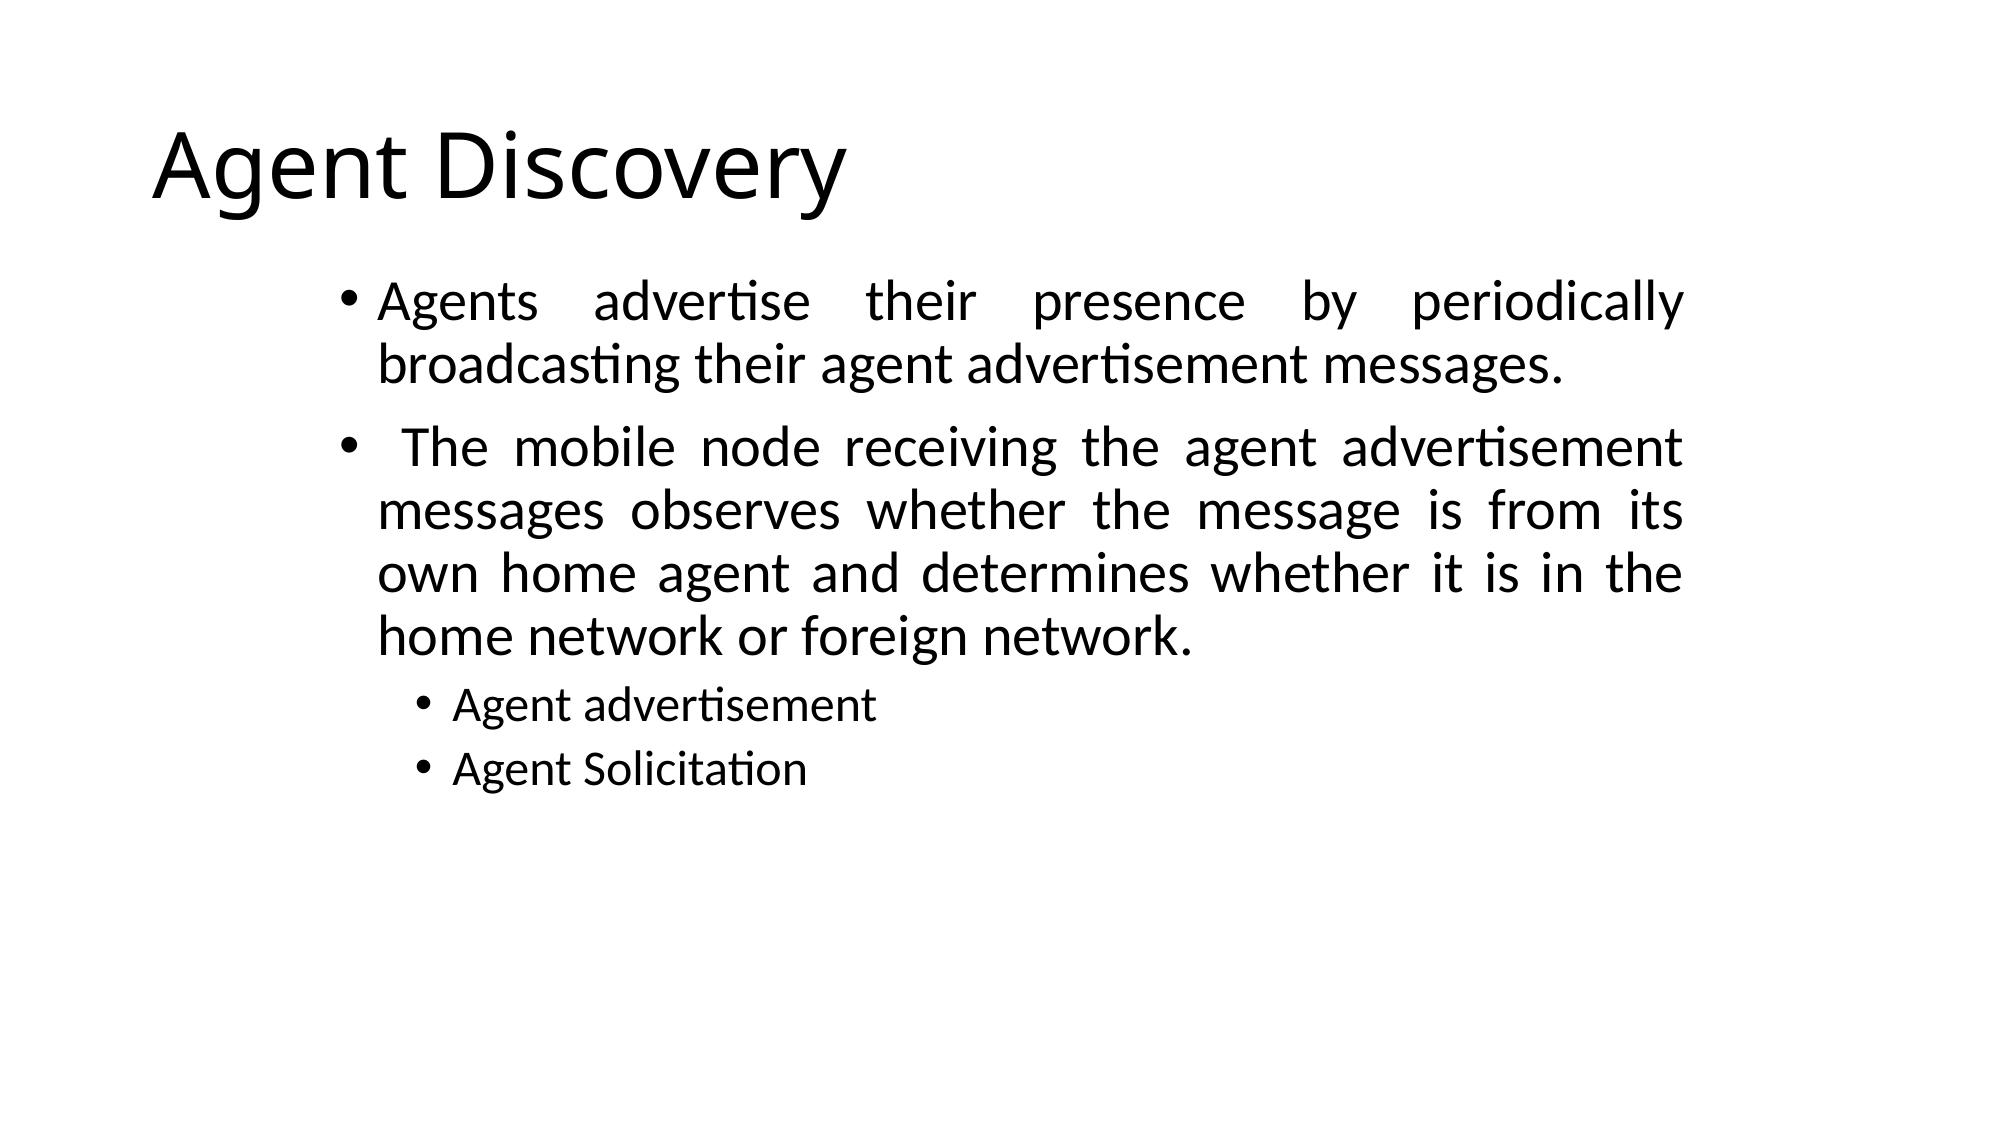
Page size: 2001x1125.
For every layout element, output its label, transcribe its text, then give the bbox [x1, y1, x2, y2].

list Agents advertise their presence by periodically broadcasting their agent advertisement messages. The mobile node receiving the agent advertisement messages observes whether the message is from its own home agent and determines whether it is in the home network or foreign network. Agent advertisement Agent Solicitation [324, 262, 1700, 913]
title Agent Discovery [137, 59, 1863, 278]
